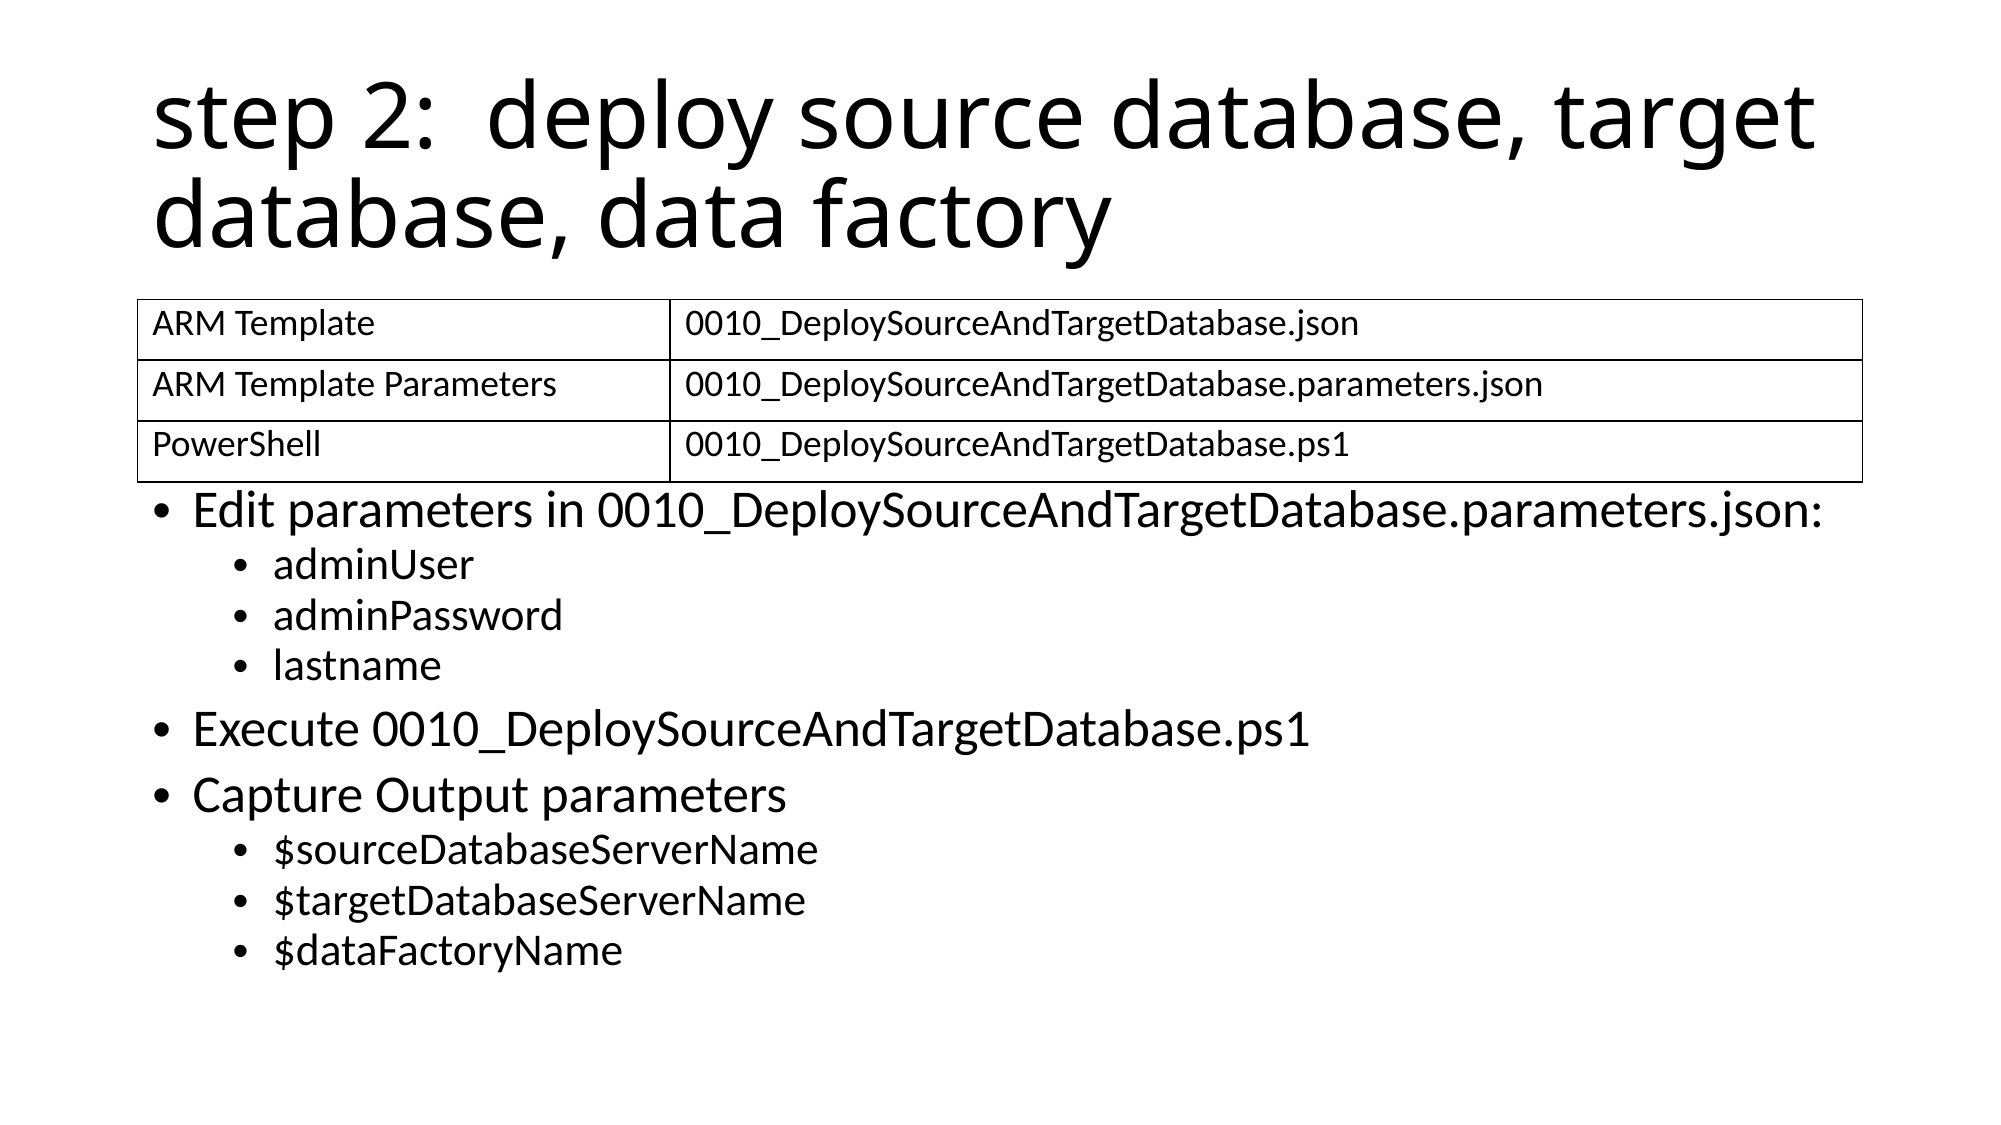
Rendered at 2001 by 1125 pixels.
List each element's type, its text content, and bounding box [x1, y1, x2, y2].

table_cell ARM Template Parameters [138, 361, 669, 420]
table_cell 0010_DeploySourceAndTargetDatabase.parameters.json [671, 361, 1862, 420]
text_box Edit parameters in 0010_DeploySourceAndTargetDatabase.parameters.json: adminUser adminPassword lastname Execute 0010_DeploySourceAndTargetDatabase.ps1 Capture Output parameters $sourceDatabaseServerName $targetDatabaseServerName $dataFactoryName [137, 482, 1863, 1014]
table_header ARM Template [138, 300, 669, 359]
table_cell 0010_DeploySourceAndTargetDatabase.ps1 [671, 422, 1862, 481]
table_header 0010_DeploySourceAndTargetDatabase.json [671, 300, 1862, 359]
title step 2: deploy source database, target database, data factory [137, 59, 1863, 278]
table_cell PowerShell [138, 422, 669, 481]
